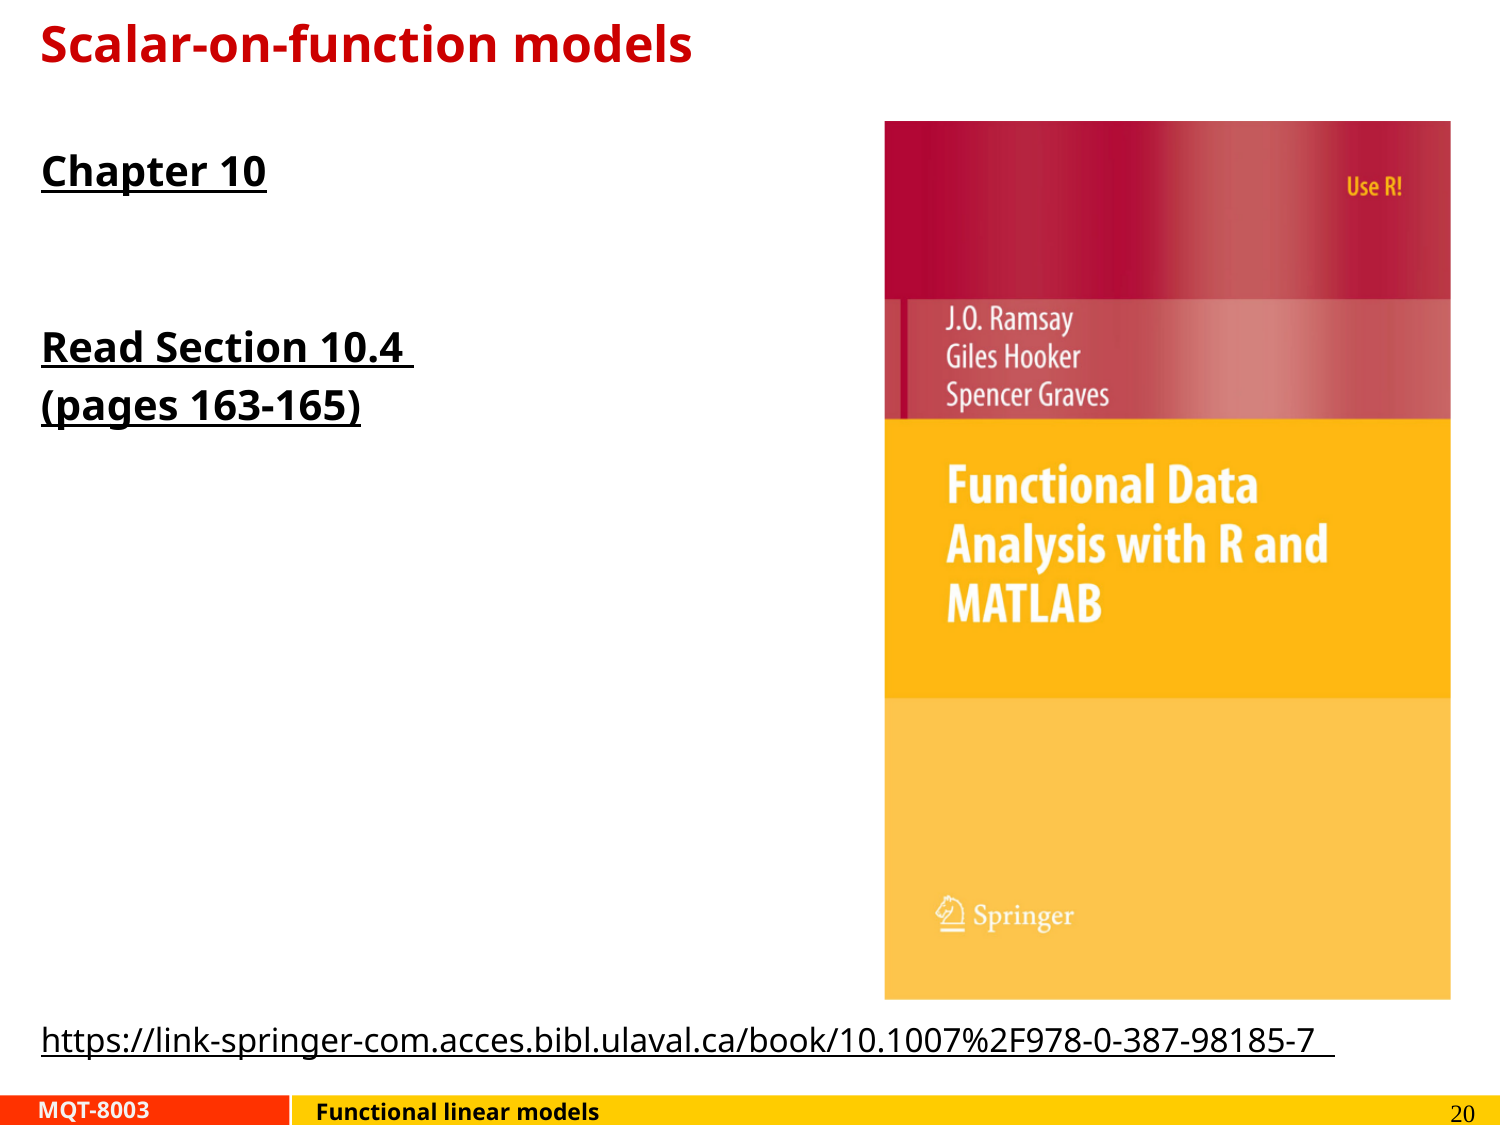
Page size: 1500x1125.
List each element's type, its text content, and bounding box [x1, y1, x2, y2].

slide_number 20 [1152, 1082, 1491, 1125]
list Chapter 10 Read Section 10.4 (pages 163-165) https://link-springer-com.acces.bibl.ulaval.ca/book/10.1007%2F978-0-387-98185-7 [25, 137, 1491, 1059]
picture [884, 121, 1451, 1000]
title Scalar-on-function models [25, 12, 1475, 73]
text_box Functional linear models [301, 1090, 774, 1125]
